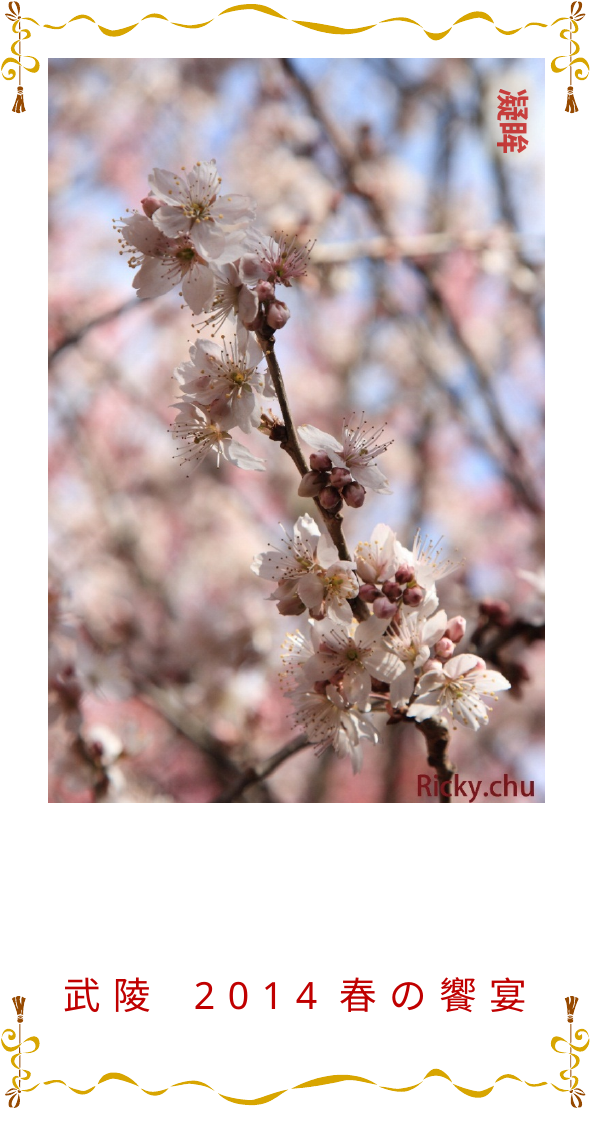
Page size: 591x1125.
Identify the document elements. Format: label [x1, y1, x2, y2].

picture [48, 58, 545, 803]
